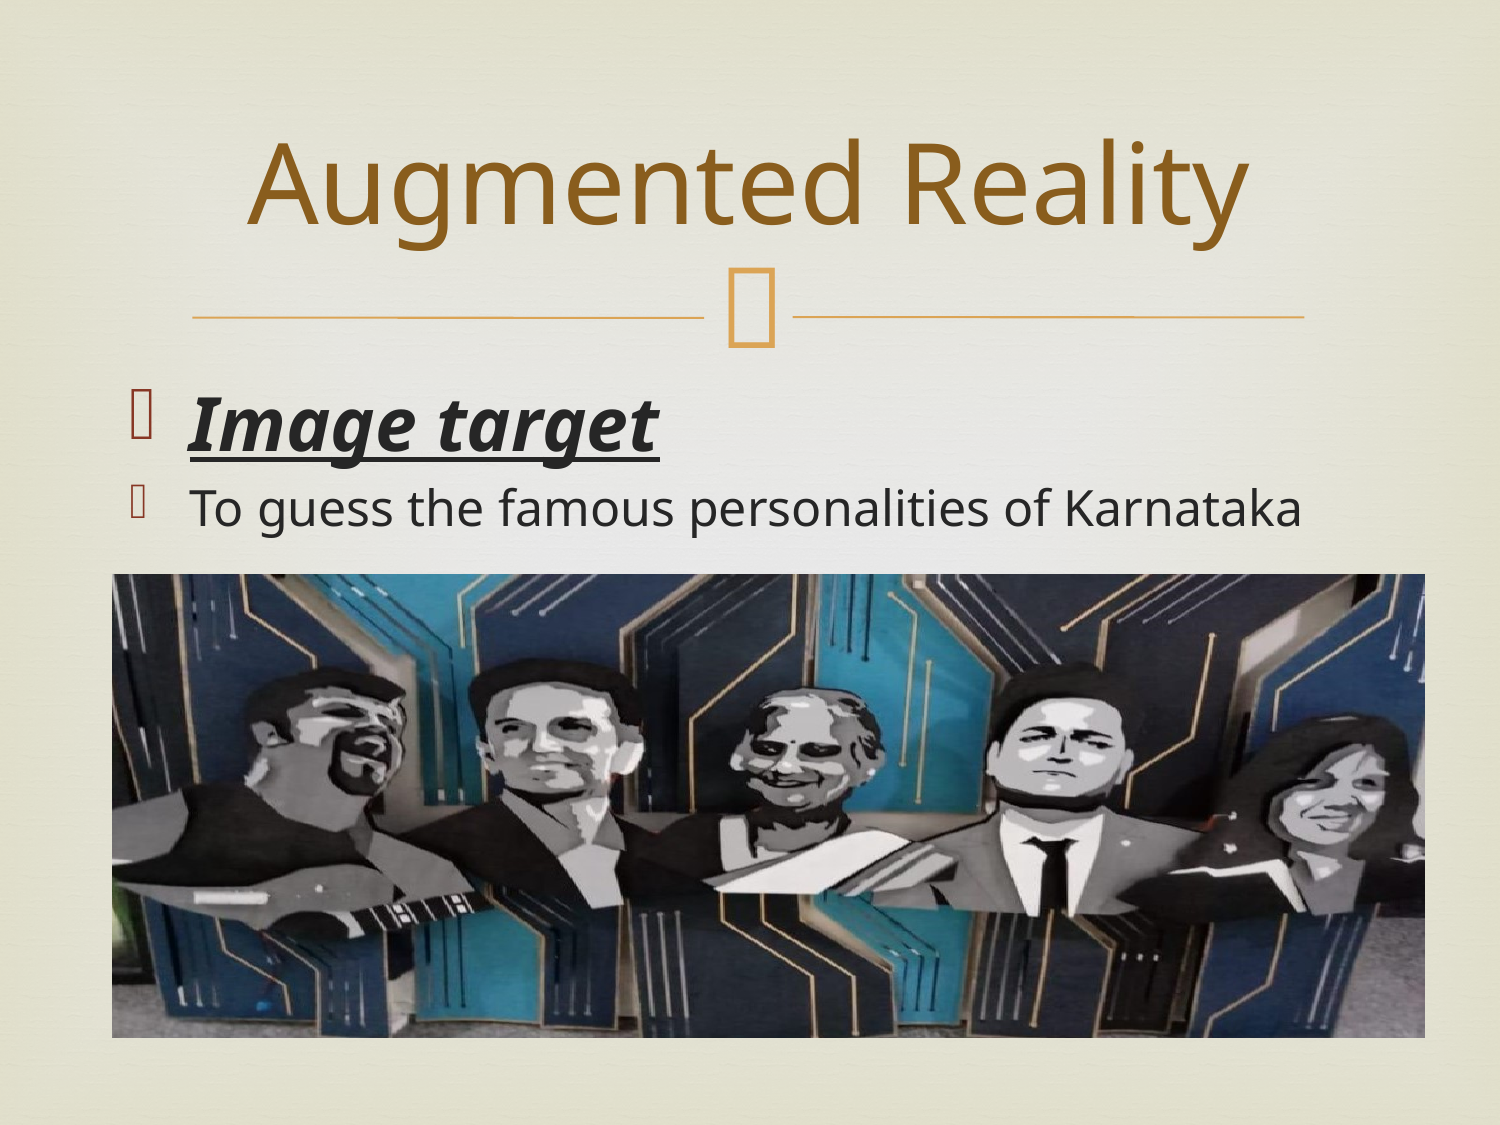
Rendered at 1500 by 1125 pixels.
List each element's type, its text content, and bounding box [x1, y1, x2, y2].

picture [111, 574, 1426, 1038]
title Augmented Reality [112, 93, 1386, 267]
list Image target To guess the famous personalities of Karnataka [114, 368, 1386, 572]
